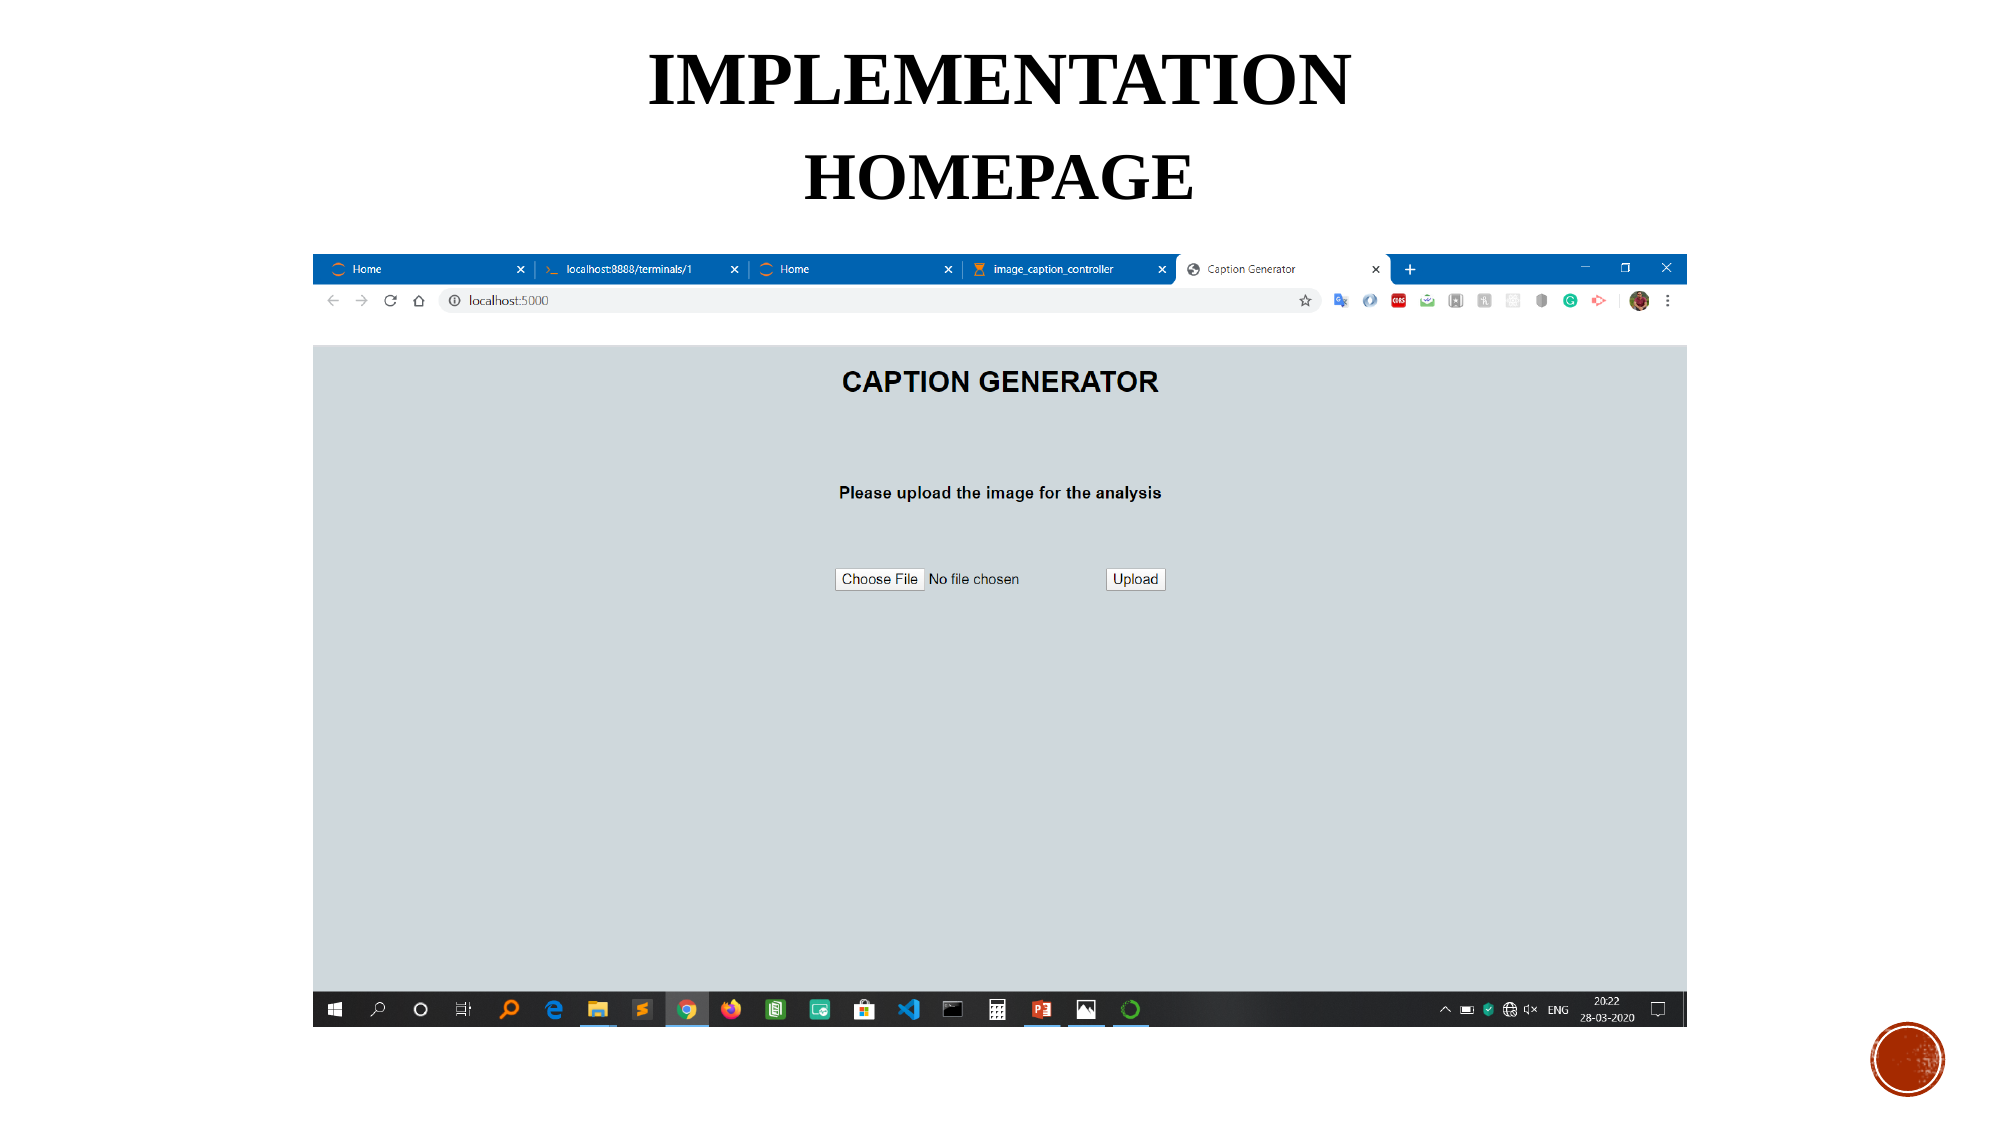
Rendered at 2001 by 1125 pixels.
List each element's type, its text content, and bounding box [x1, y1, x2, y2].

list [317, 258, 1685, 1024]
title IMPLEMENTATION [353, 16, 1648, 114]
text_box HOMEPAGE [353, 114, 1648, 242]
